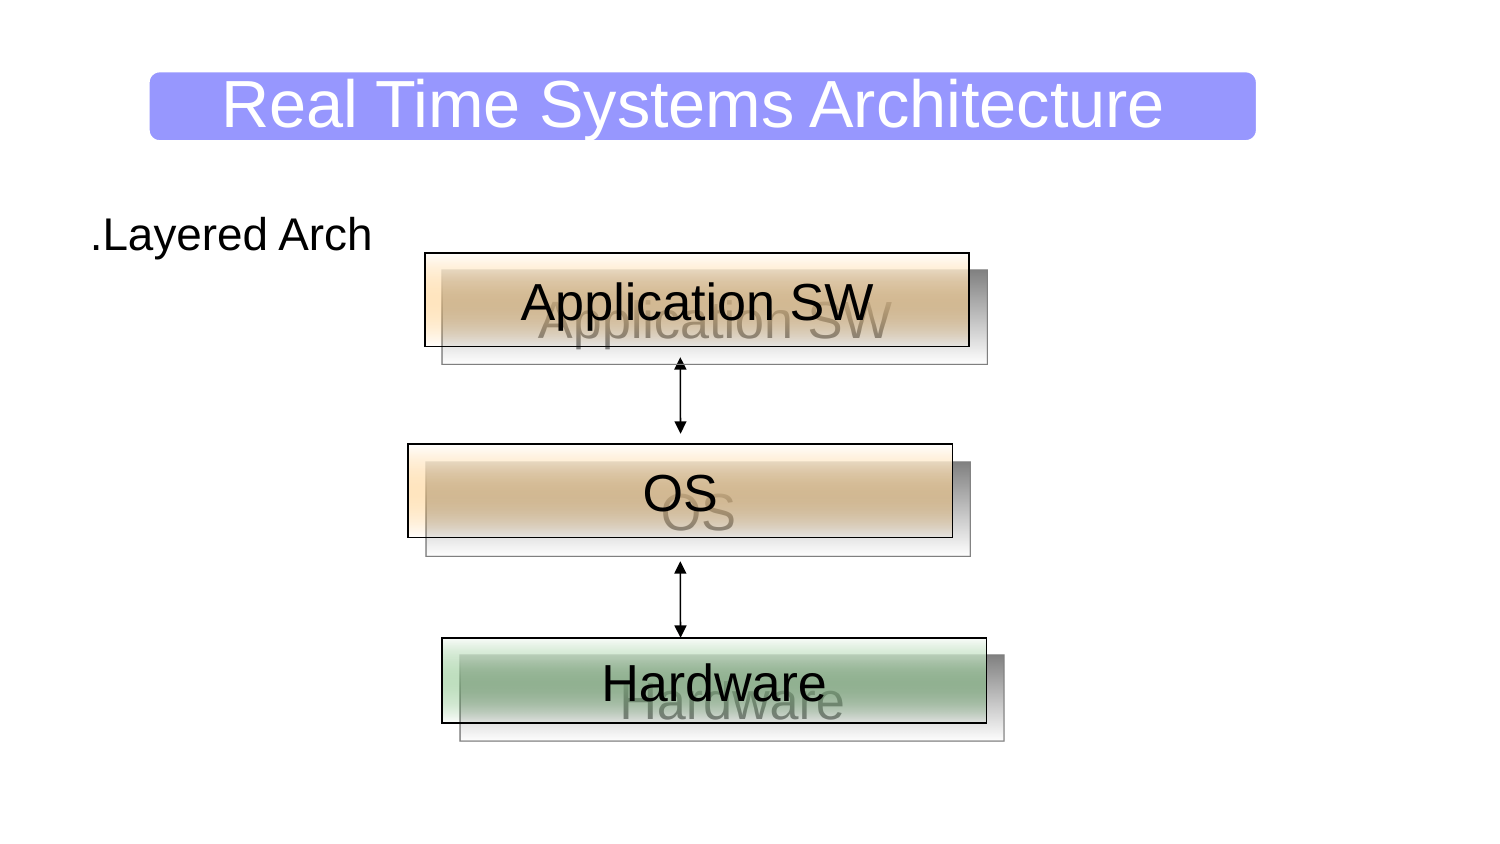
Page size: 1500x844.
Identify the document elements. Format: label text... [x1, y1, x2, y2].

text_box OS [408, 444, 953, 538]
text_box Hardware [442, 637, 987, 723]
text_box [147, 70, 1259, 143]
text_box Application SW [424, 253, 970, 347]
text_box Layered Arch. [74, 197, 1425, 755]
